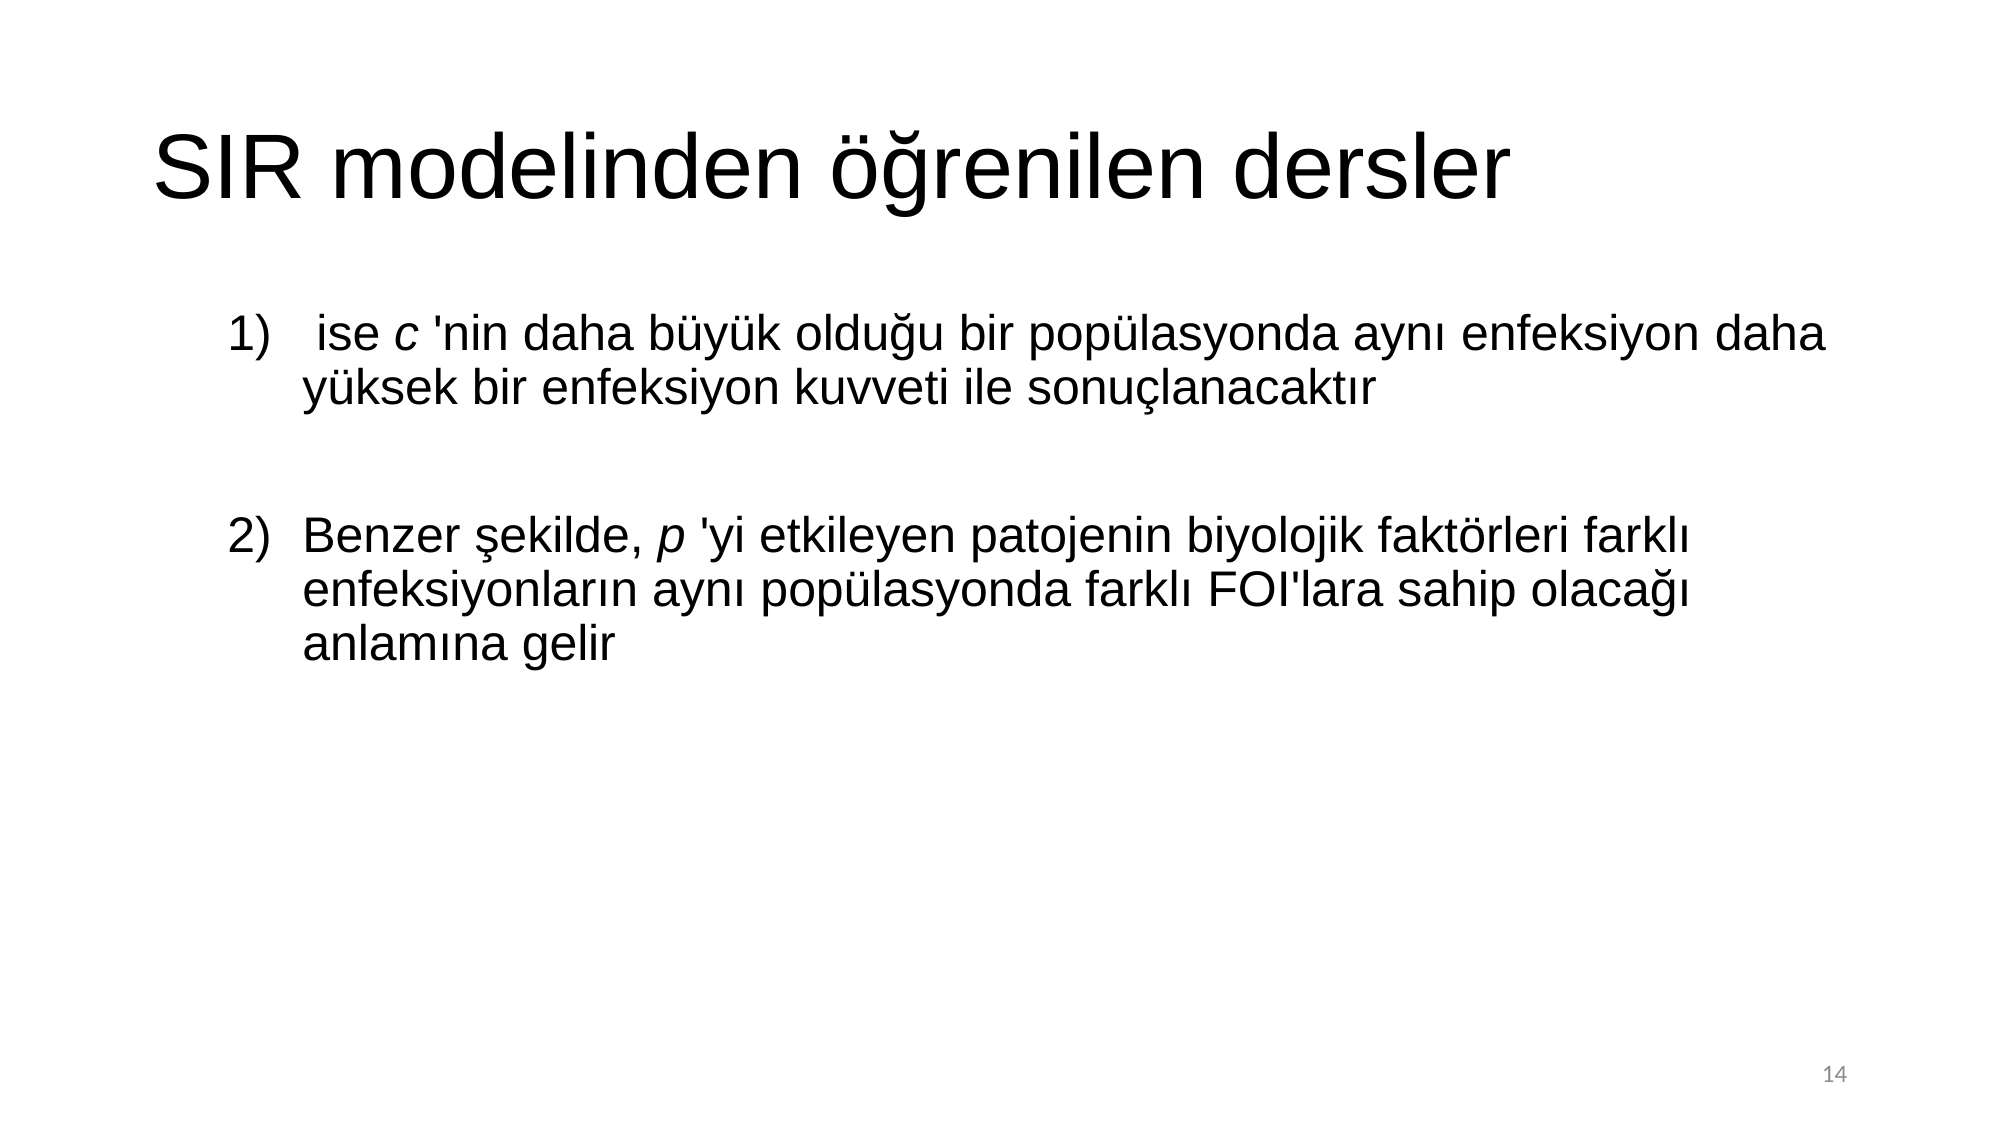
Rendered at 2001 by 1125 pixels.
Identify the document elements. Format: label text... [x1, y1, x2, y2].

title SIR modelinden öğrenilen dersler [137, 59, 1863, 278]
slide_number 14 [1412, 1042, 1863, 1103]
